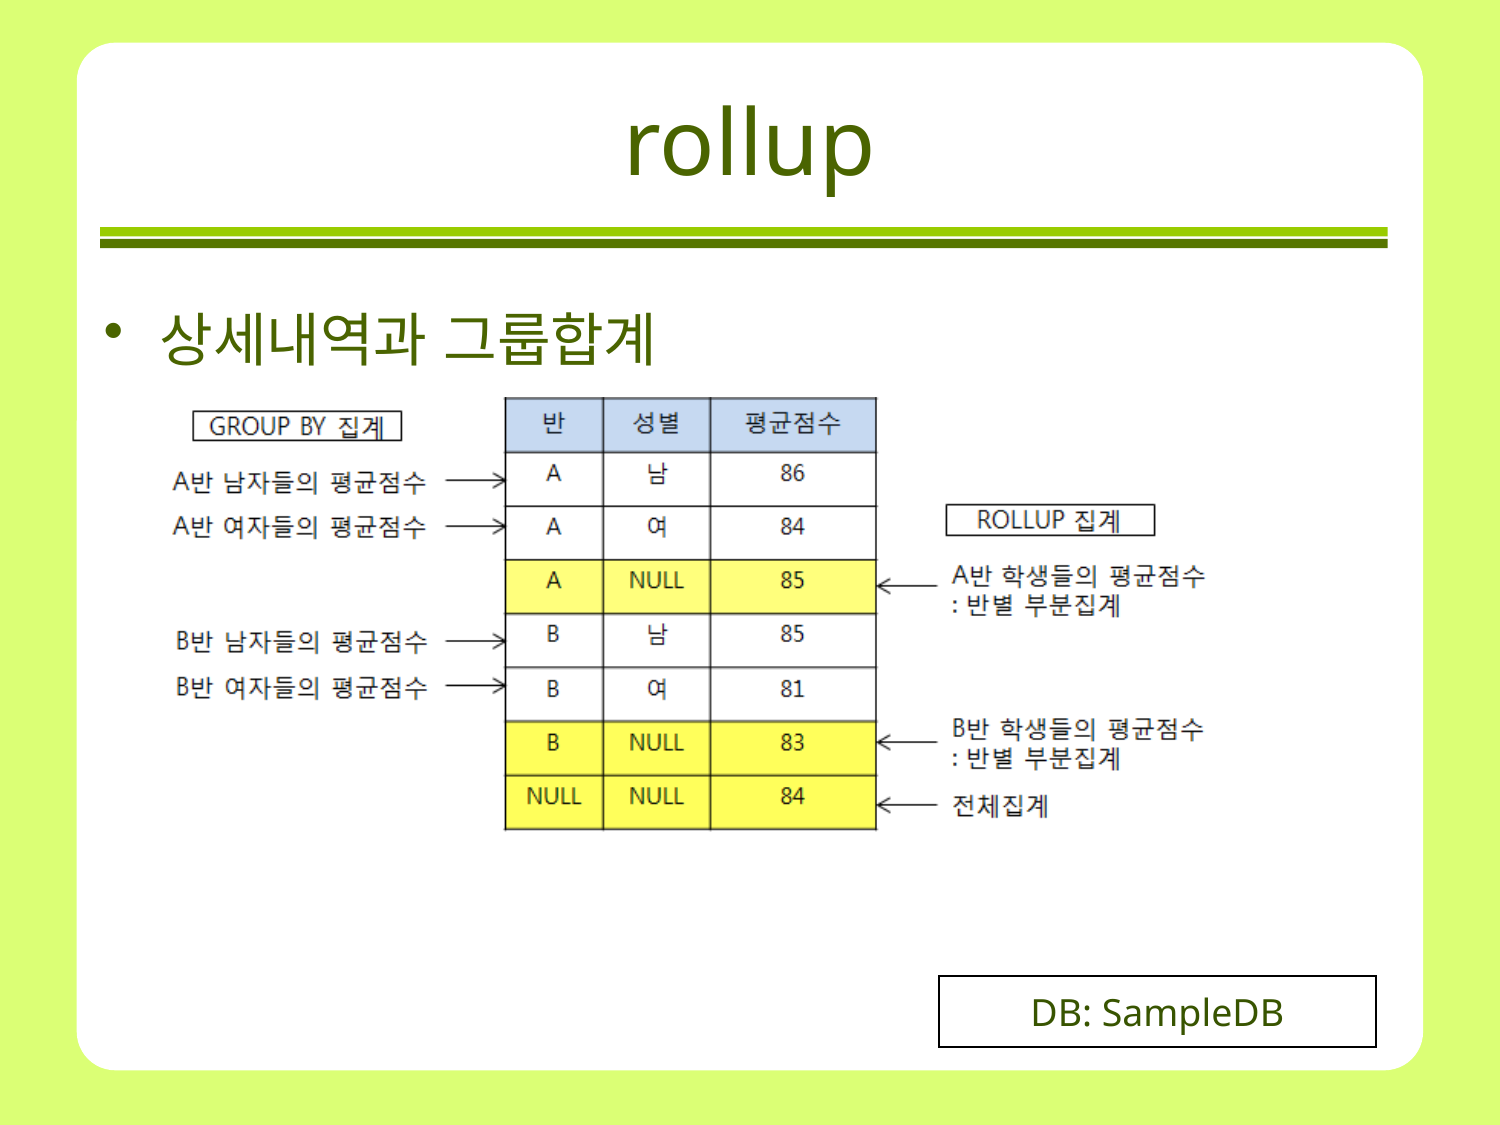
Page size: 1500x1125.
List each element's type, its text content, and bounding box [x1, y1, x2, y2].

list 상세내역과 그룹합계 [88, 267, 1436, 1010]
title rollup [75, 75, 1425, 233]
text_box [0, 0, 1500, 75]
picture [159, 396, 1223, 836]
text_box DB: SampleDB [938, 976, 1377, 1047]
